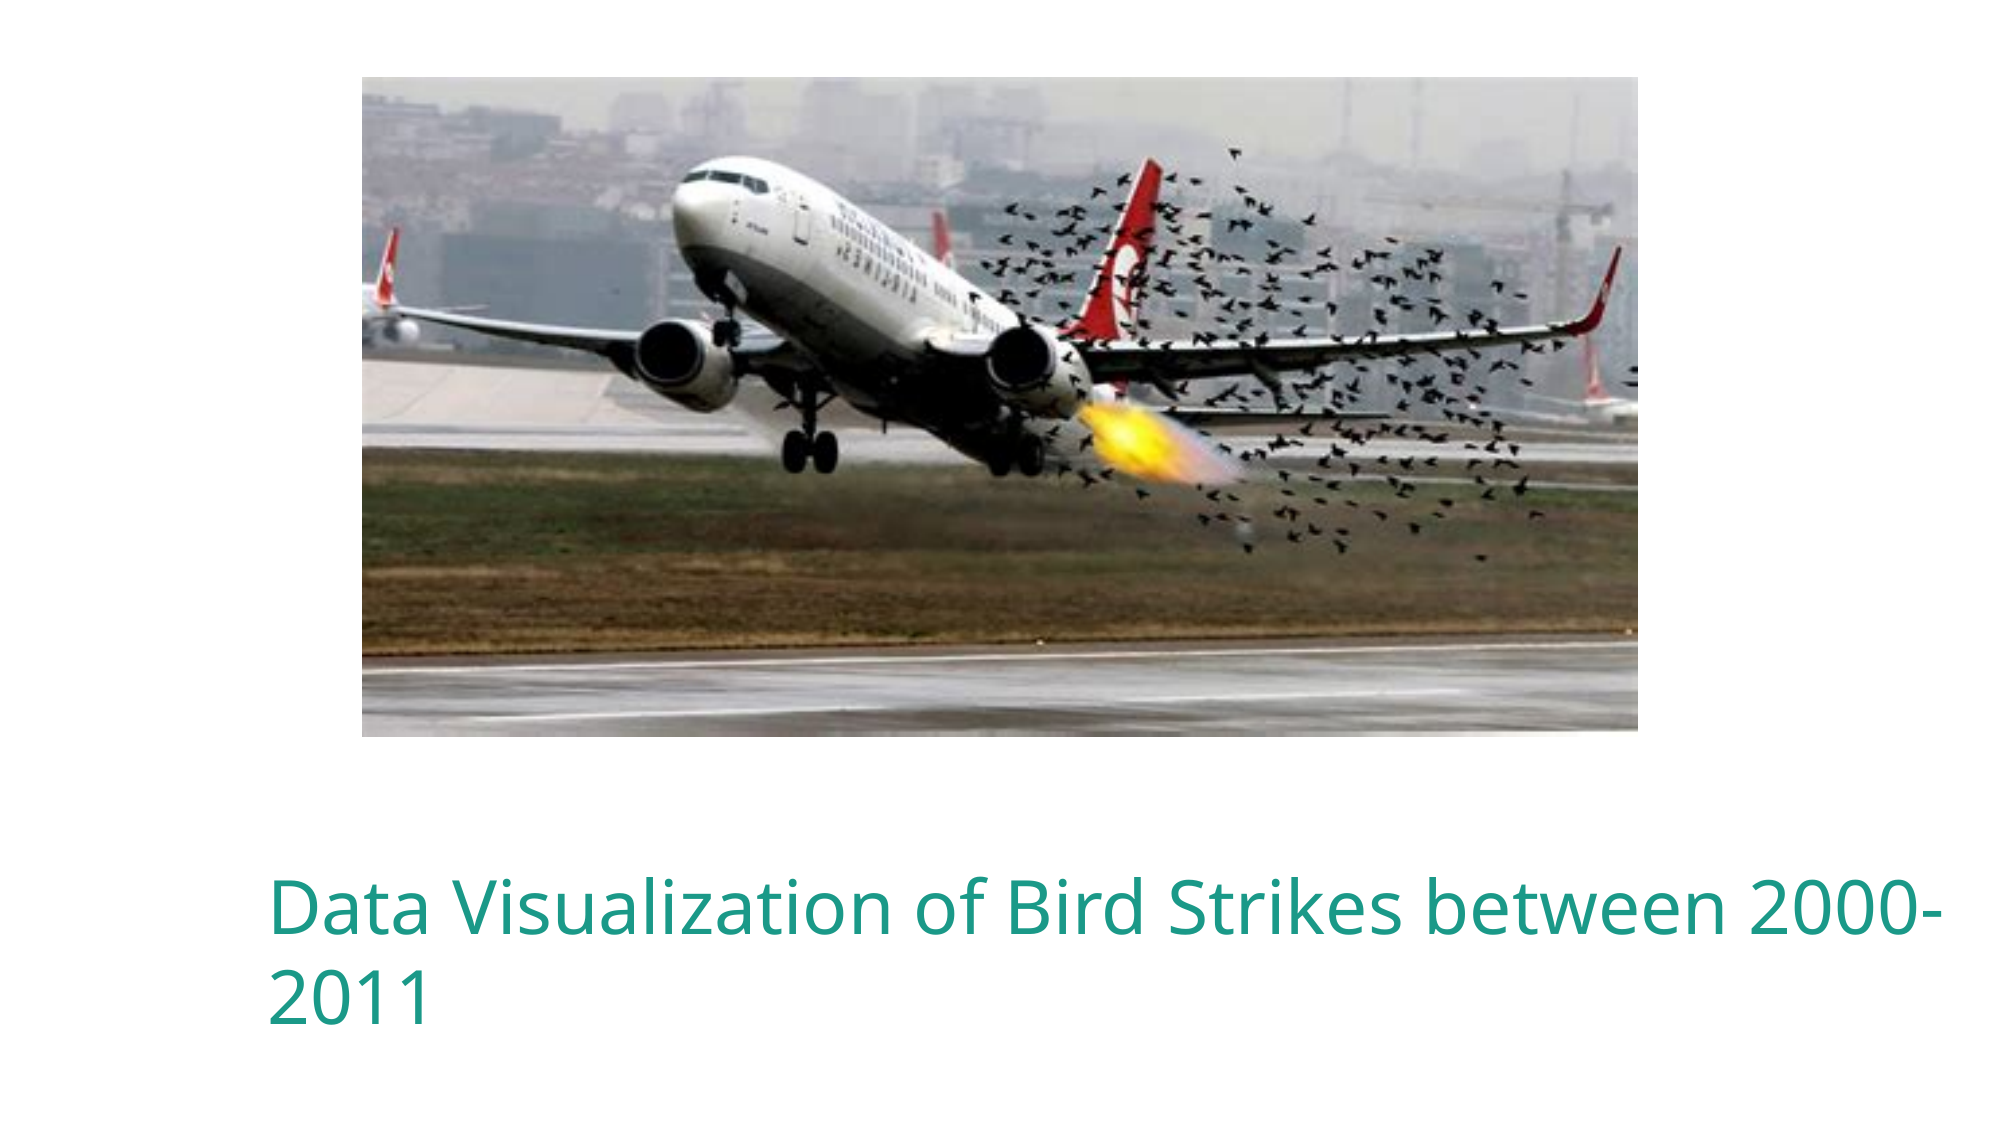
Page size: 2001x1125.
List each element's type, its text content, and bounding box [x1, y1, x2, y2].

text_box Data Visualization of Bird Strikes between 2000-2011 [252, 852, 2000, 1048]
picture [361, 77, 1639, 737]
